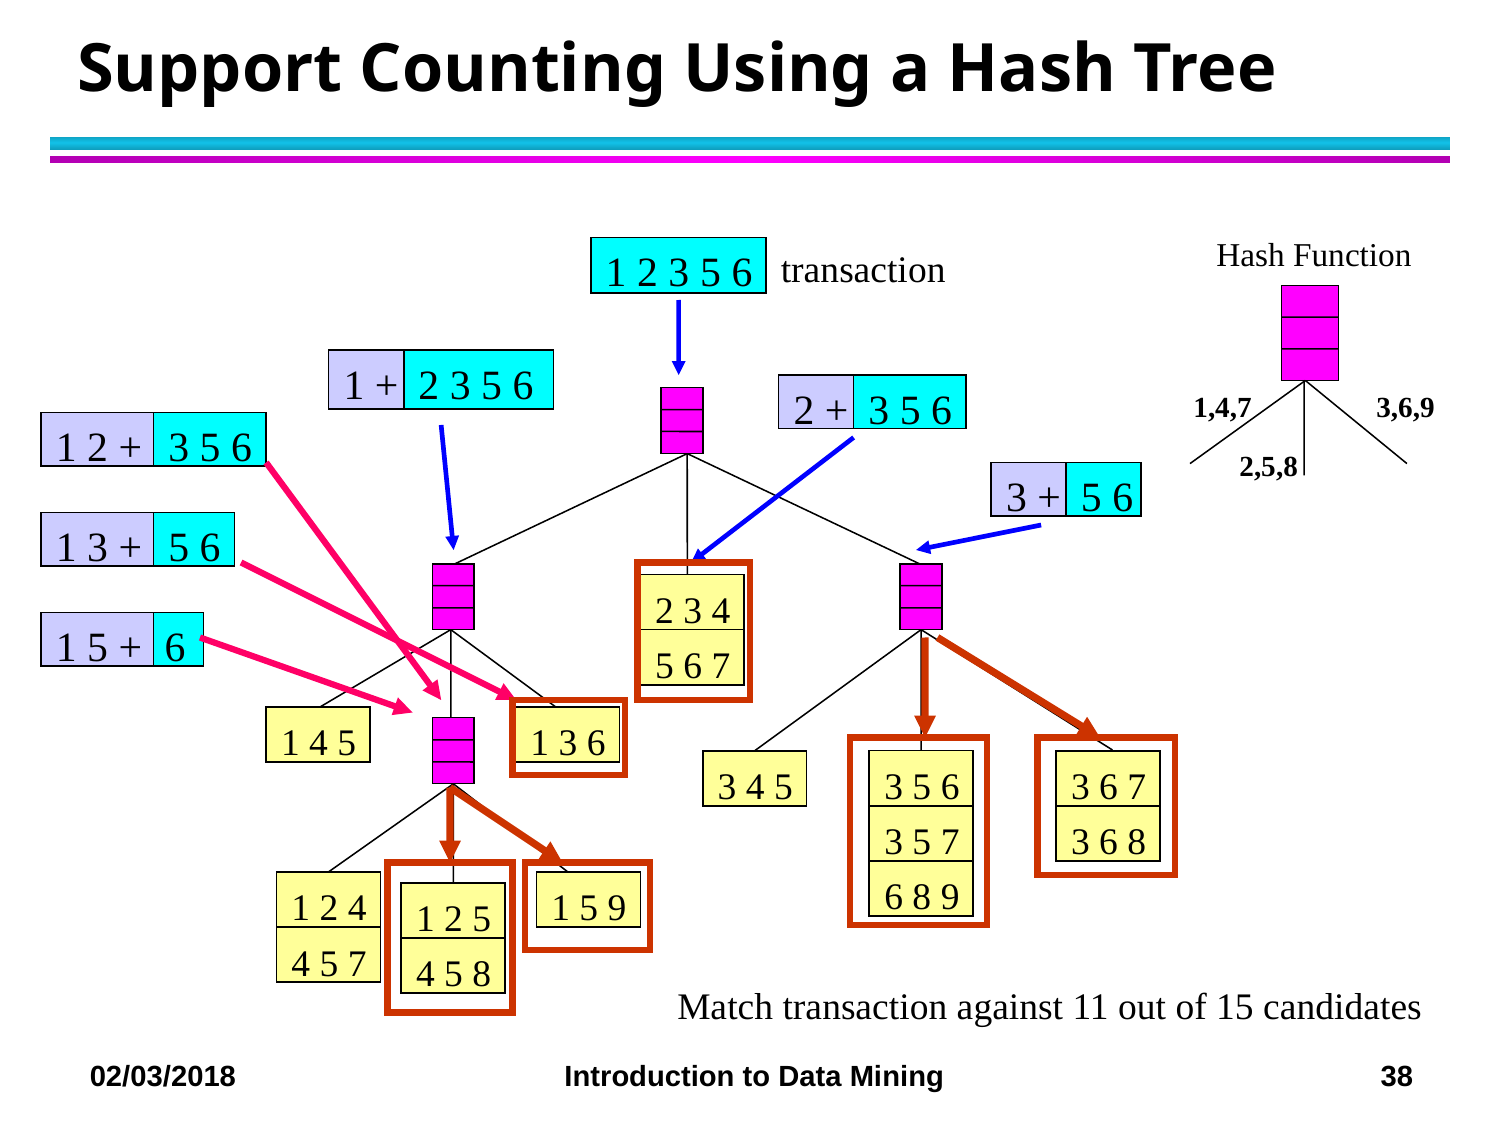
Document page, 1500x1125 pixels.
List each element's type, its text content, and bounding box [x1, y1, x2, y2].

text_box [661, 387, 703, 409]
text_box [640, 629, 746, 695]
text_box [661, 410, 703, 431]
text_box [1178, 212, 1451, 491]
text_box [868, 860, 975, 926]
text_box [441, 424, 459, 550]
title Support Counting Using a Hash Tree [62, 24, 1421, 113]
text_box [443, 788, 457, 863]
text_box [328, 349, 554, 416]
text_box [40, 612, 204, 678]
text_box [691, 449, 839, 562]
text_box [40, 412, 268, 478]
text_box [276, 871, 382, 926]
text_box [400, 937, 507, 1002]
text_box [387, 862, 513, 1013]
text_box [1037, 737, 1175, 875]
text_box [900, 563, 942, 585]
text_box [900, 608, 942, 630]
text_box [432, 717, 474, 739]
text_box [276, 926, 382, 992]
text_box [525, 862, 650, 950]
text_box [40, 512, 237, 578]
text_box Match transaction against 11 out of 15 candidates [662, 974, 1451, 1035]
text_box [990, 462, 1149, 528]
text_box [640, 574, 746, 629]
text_box [398, 642, 442, 700]
text_box [661, 432, 703, 454]
text_box [637, 562, 750, 582]
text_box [868, 750, 975, 860]
text_box [849, 737, 988, 925]
text_box [432, 740, 474, 761]
text_box [432, 586, 474, 607]
text_box [900, 586, 942, 607]
text_box [702, 750, 807, 754]
text_box [241, 562, 516, 700]
text_box 3 4 5 [702, 754, 808, 815]
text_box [1055, 750, 1162, 805]
text_box [937, 637, 1100, 737]
text_box [432, 608, 474, 630]
text_box transaction [769, 237, 961, 298]
text_box [918, 637, 932, 737]
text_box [1055, 805, 1162, 871]
text_box [512, 699, 625, 775]
text_box [449, 787, 563, 862]
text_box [778, 374, 968, 441]
text_box [432, 762, 474, 784]
text_box [209, 640, 413, 715]
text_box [400, 882, 507, 937]
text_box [265, 706, 372, 772]
text_box [672, 311, 685, 376]
text_box [916, 535, 992, 554]
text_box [590, 237, 768, 303]
text_box [432, 563, 474, 585]
